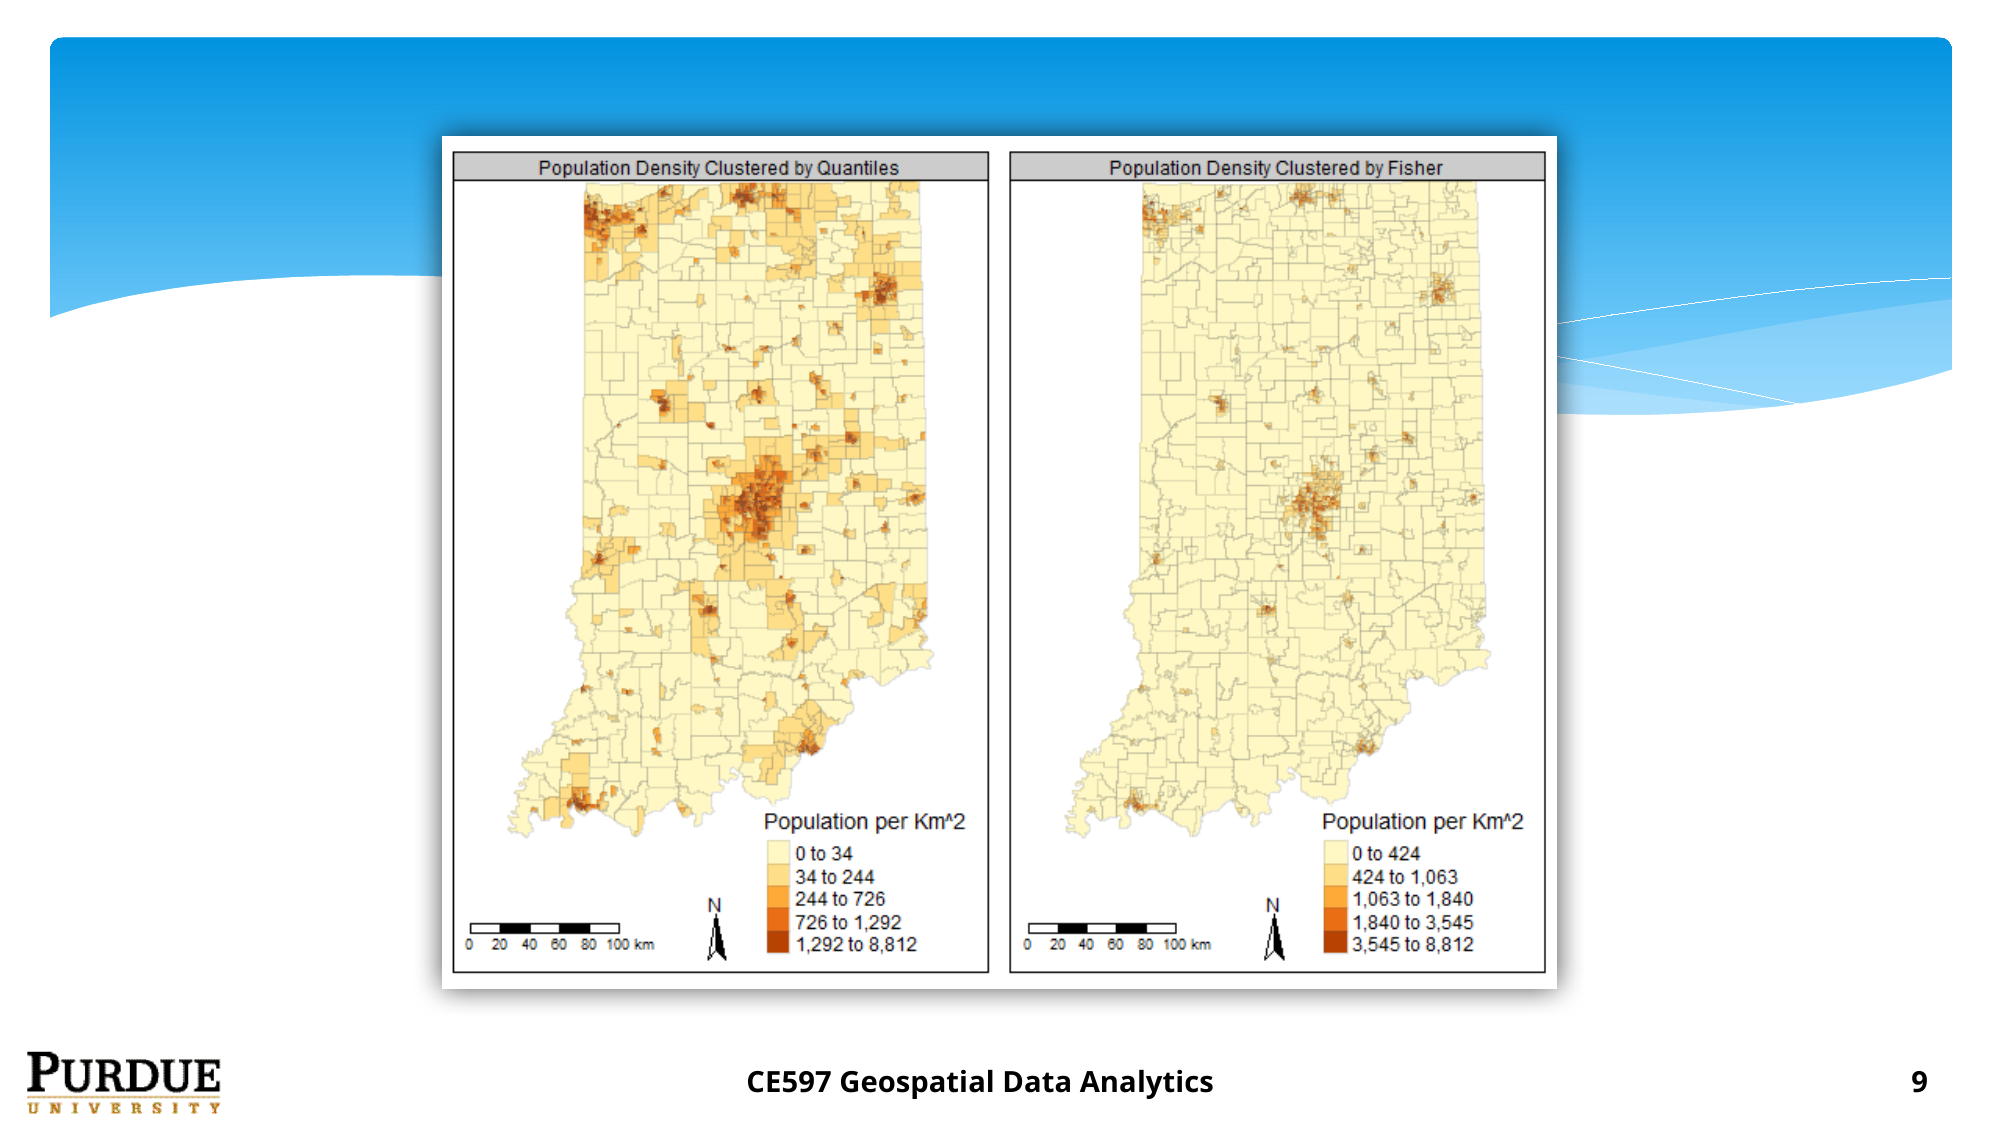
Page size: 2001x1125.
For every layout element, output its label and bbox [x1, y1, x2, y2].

picture [22, 1047, 229, 1116]
picture [442, 136, 1558, 989]
